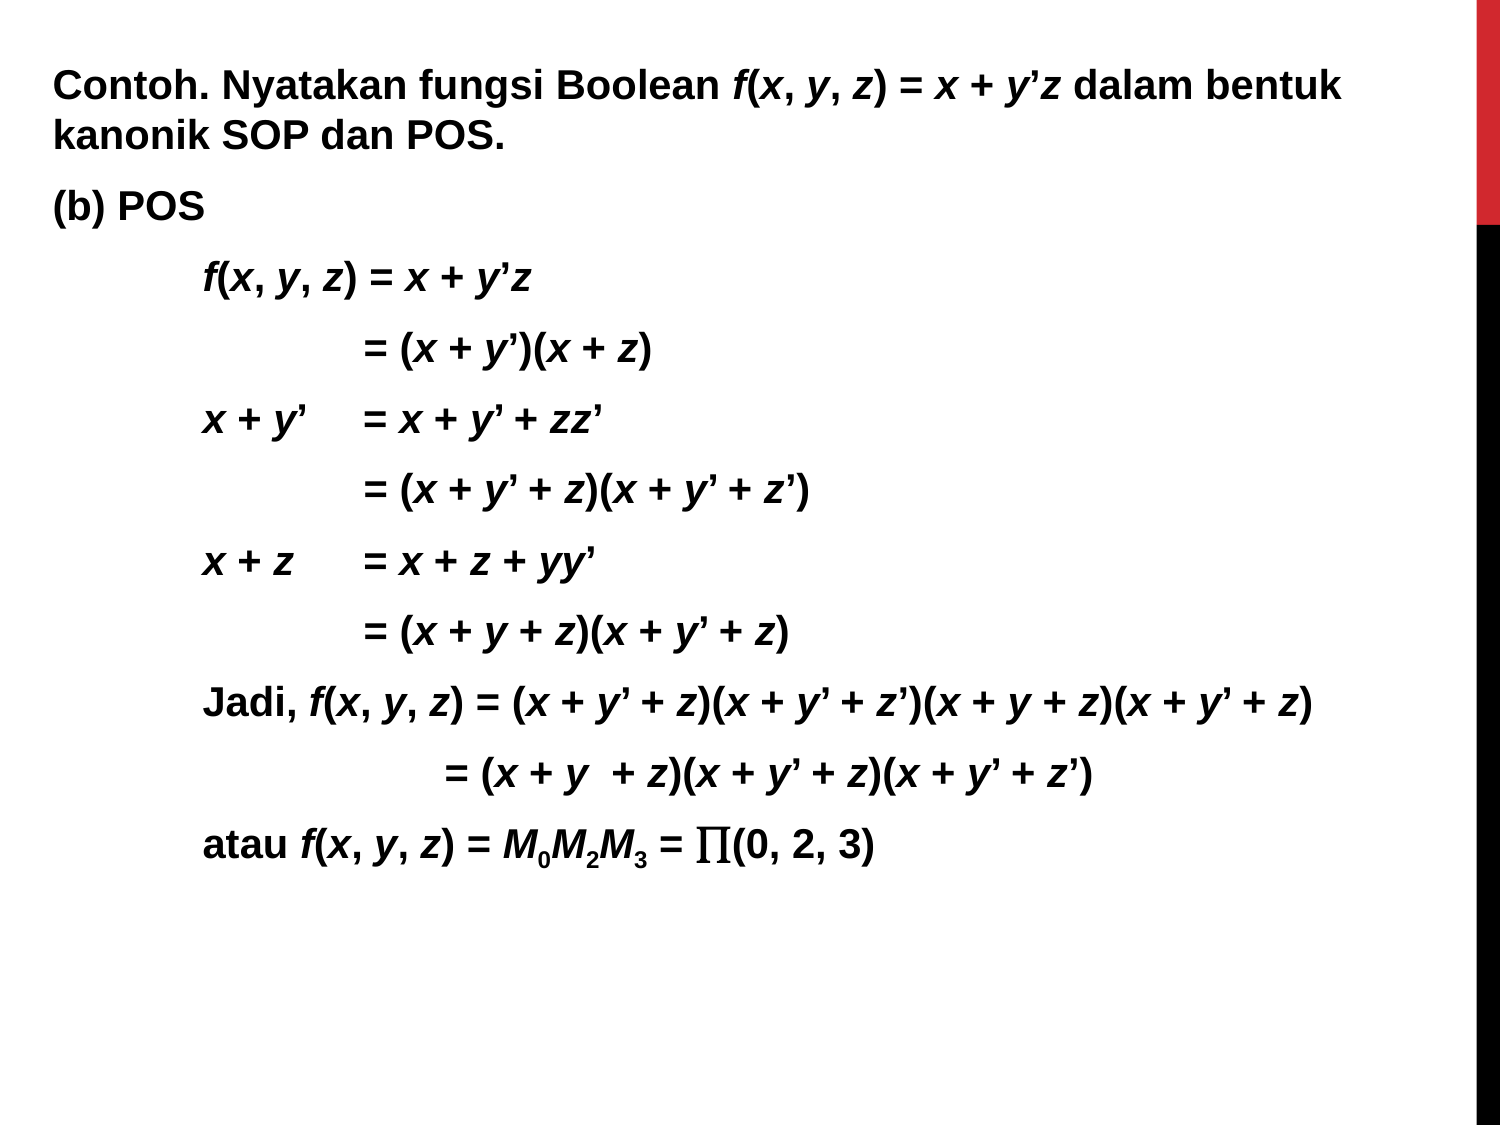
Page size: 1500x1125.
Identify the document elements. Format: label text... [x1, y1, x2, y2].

list Contoh. Nyatakan fungsi Boolean f(x, y, z) = x + y’z dalam bentuk kanonik SOP dan POS. (b) POS f(x, y, z) = x + y’z = (x + y’)(x + z) x + y’ = x + y’ + zz’ = (x + y’ + z)(x + y’ + z’) x + z = x + z + yy’ = (x + y + z)(x + y’ + z) Jadi, f(x, y, z) = (x + y’ + z)(x + y’ + z’)(x + y + z)(x + y’ + z) = (x + y + z)(x + y’ + z)(x + y’ + z’) atau f(x, y, z) = M0M2M3 = (0, 2, 3) [37, 50, 1413, 1088]
